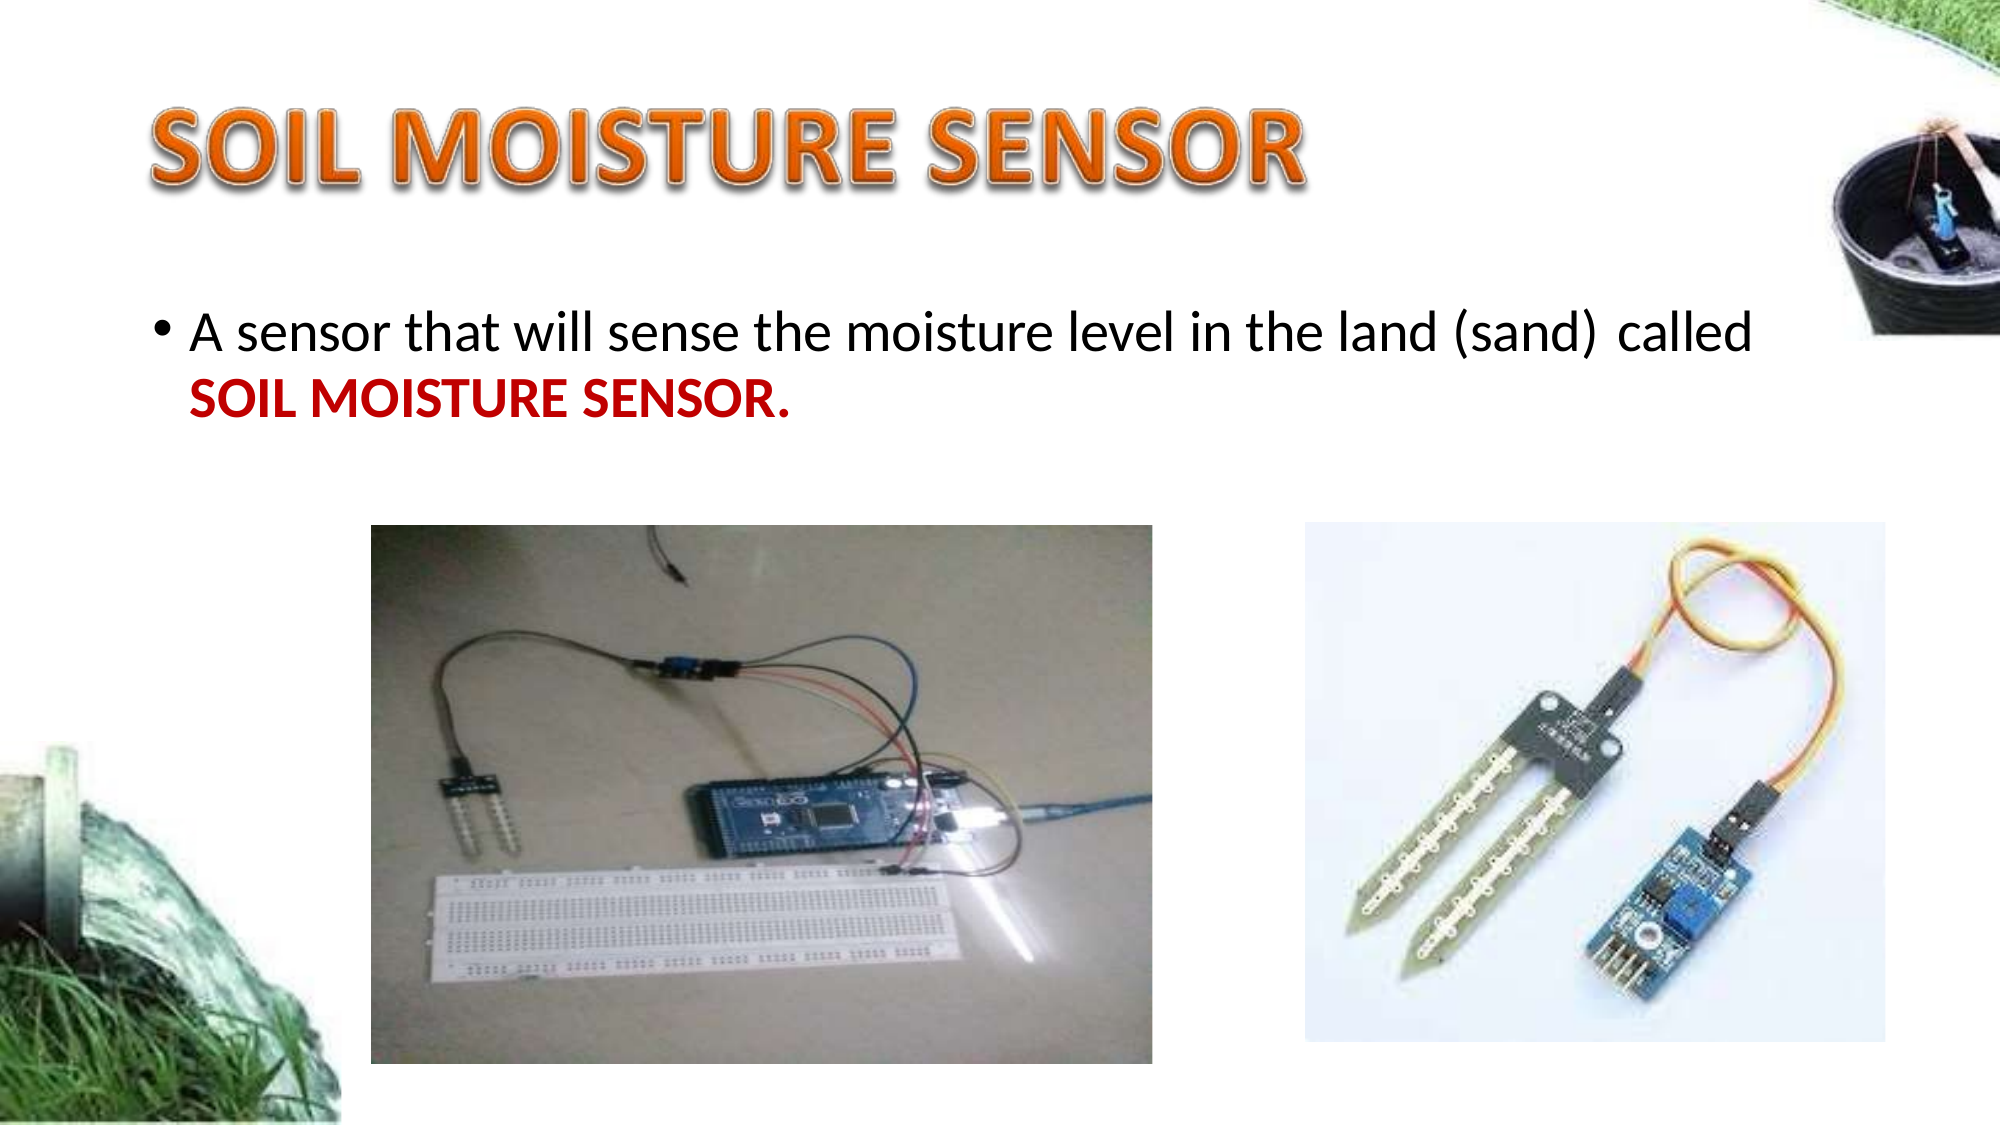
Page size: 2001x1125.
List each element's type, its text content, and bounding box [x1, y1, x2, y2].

text_box A sensor that will sense the moisture level in the land (sand) called SOIL MOISTURE SENSOR. [150, 294, 1767, 429]
text_box [0, 741, 342, 1125]
text_box [1305, 522, 1886, 1042]
text_box [371, 525, 1153, 1064]
text_box [141, 104, 1317, 203]
text_box [1776, 0, 2000, 341]
